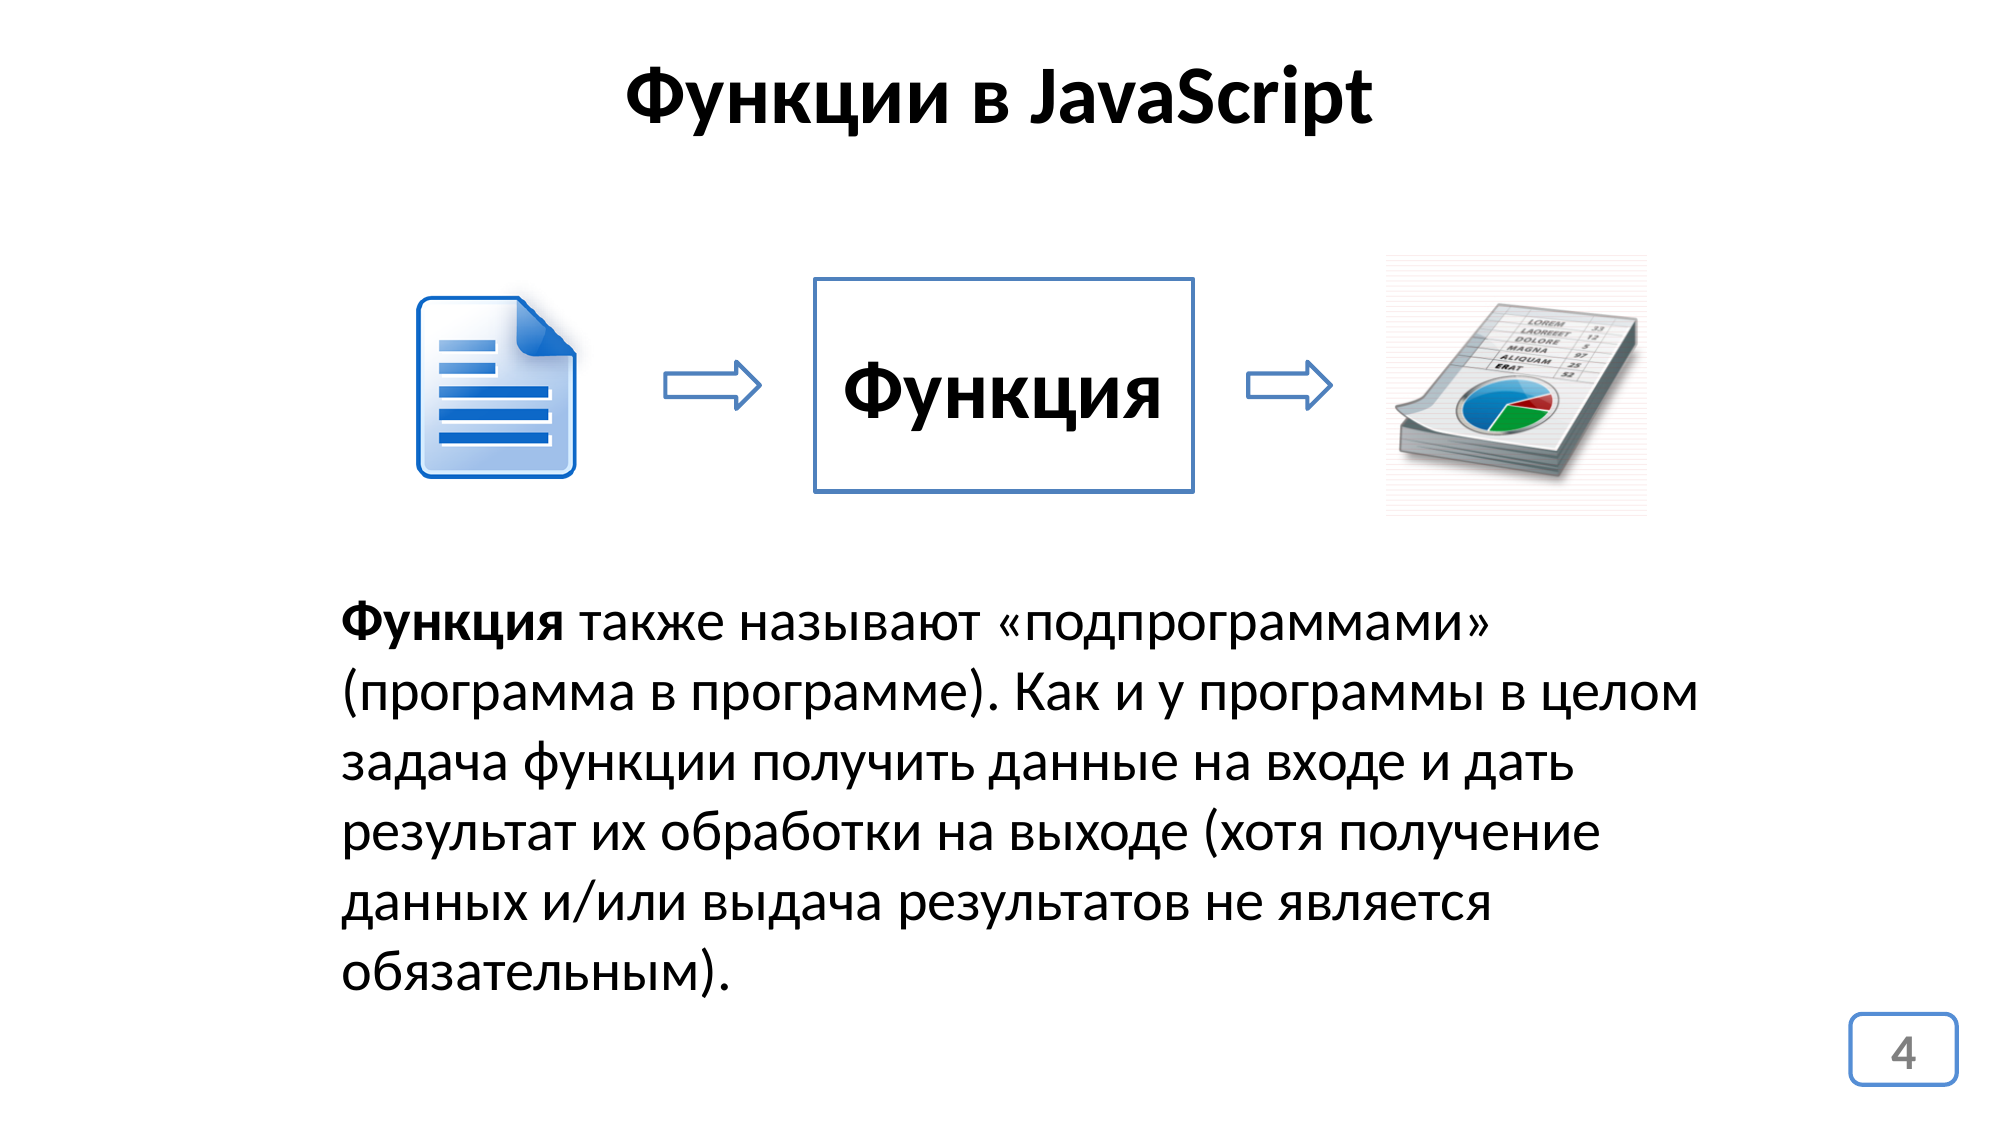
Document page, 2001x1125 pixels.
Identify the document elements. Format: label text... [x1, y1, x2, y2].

text_box Функция [813, 277, 1195, 494]
text_box [1246, 359, 1334, 411]
text_box [663, 359, 762, 411]
text_box 4 [1848, 1011, 1959, 1087]
title Функции в JavaScript [0, 30, 2000, 149]
text_box Функция также называют «подпрограммами» (программа в программе). Как и у программы в целом задача функции получить данные на входе и дать результат их обработки на выходе (хотя получение данных и/или выдача результатов не является обязательным). [326, 574, 1797, 1010]
picture [1385, 255, 1647, 516]
picture [385, 272, 611, 498]
